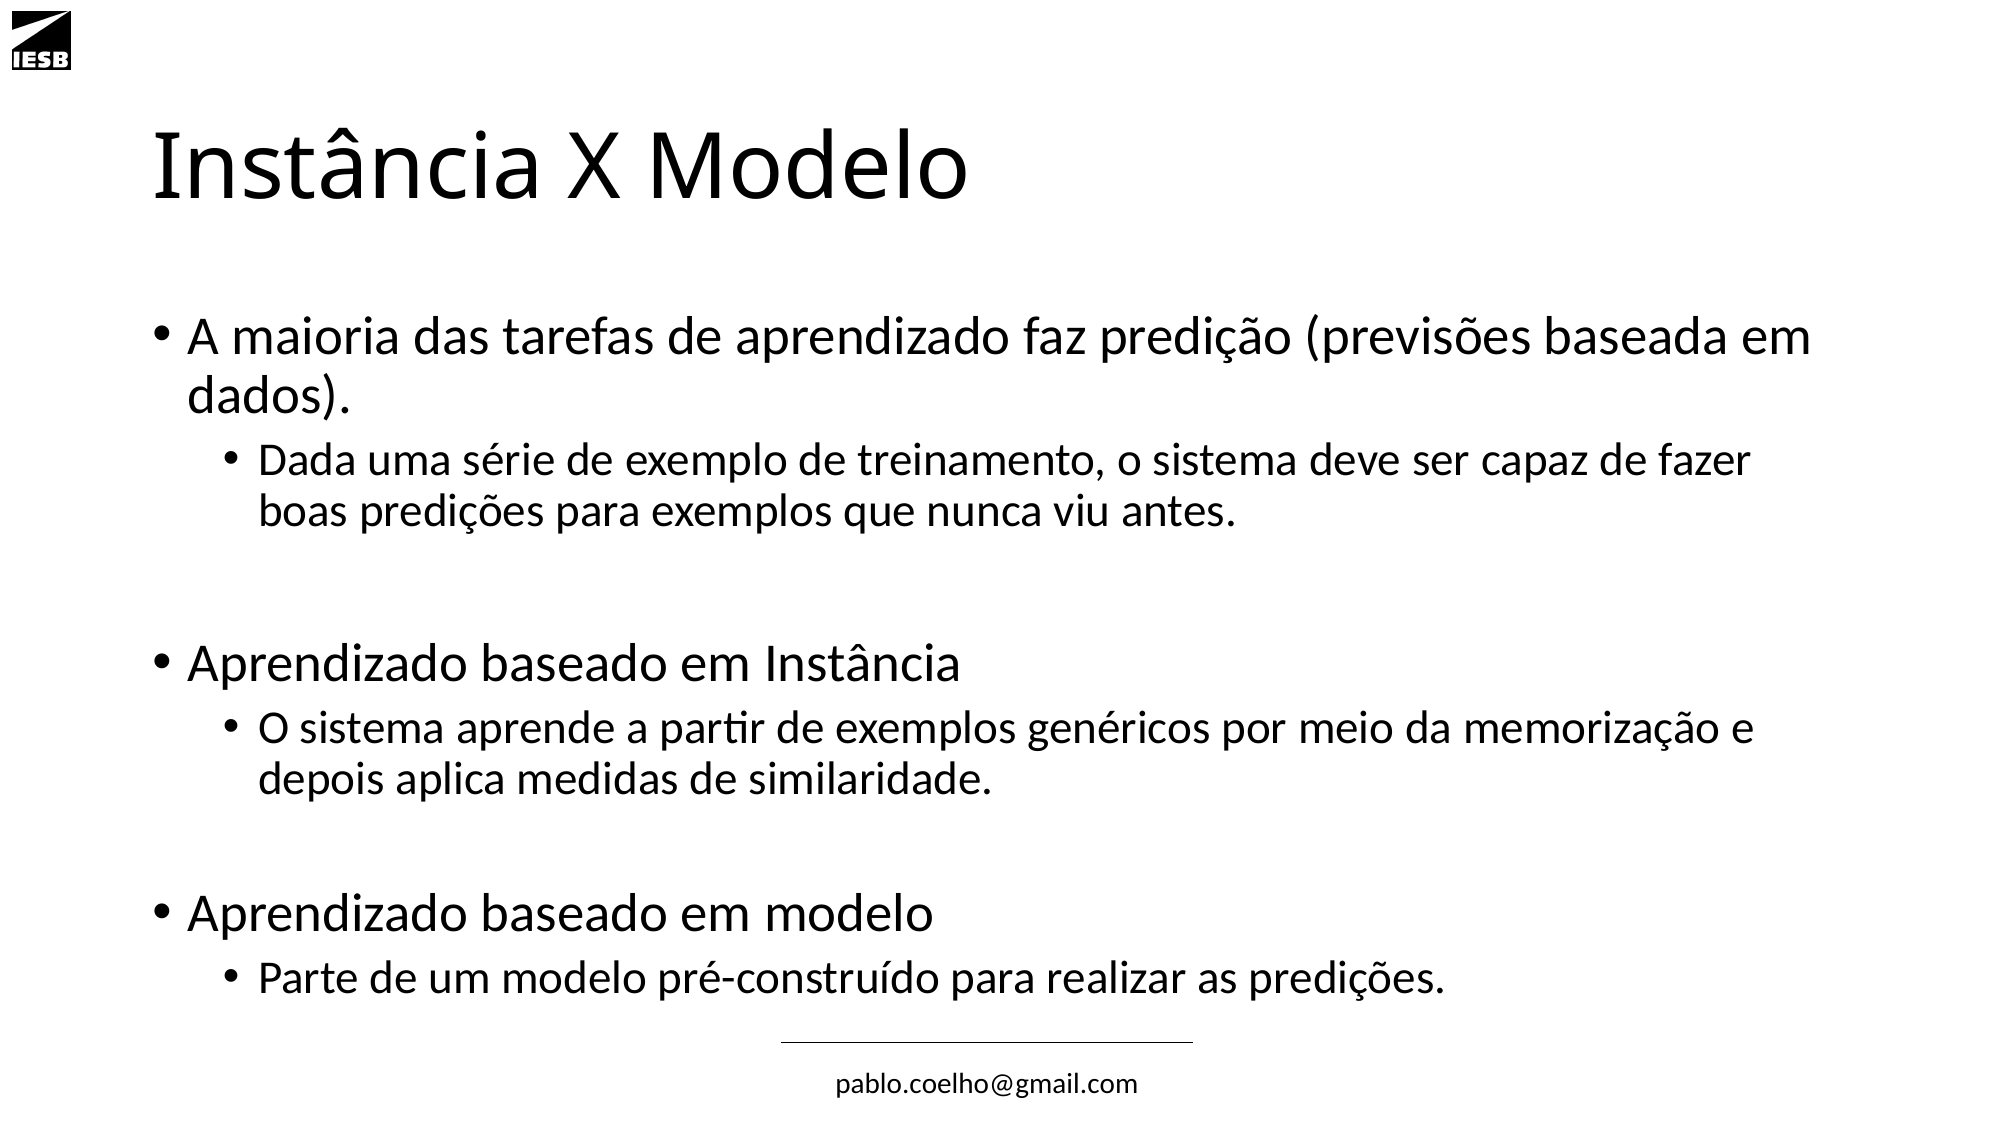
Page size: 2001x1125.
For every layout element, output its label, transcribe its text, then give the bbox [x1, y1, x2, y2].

title Instância X Modelo [137, 59, 1863, 278]
list A maioria das tarefas de aprendizado faz predição (previsões baseada em dados). Dada uma série de exemplo de treinamento, o sistema deve ser capaz de fazer boas predições para exemplos que nunca viu antes. Aprendizado baseado em Instância O sistema aprende a partir de exemplos genéricos por meio da memorização e depois aplica medidas de similaridade. Aprendizado baseado em modelo Parte de um modelo pré-construído para realizar as predições. [137, 299, 1863, 1014]
